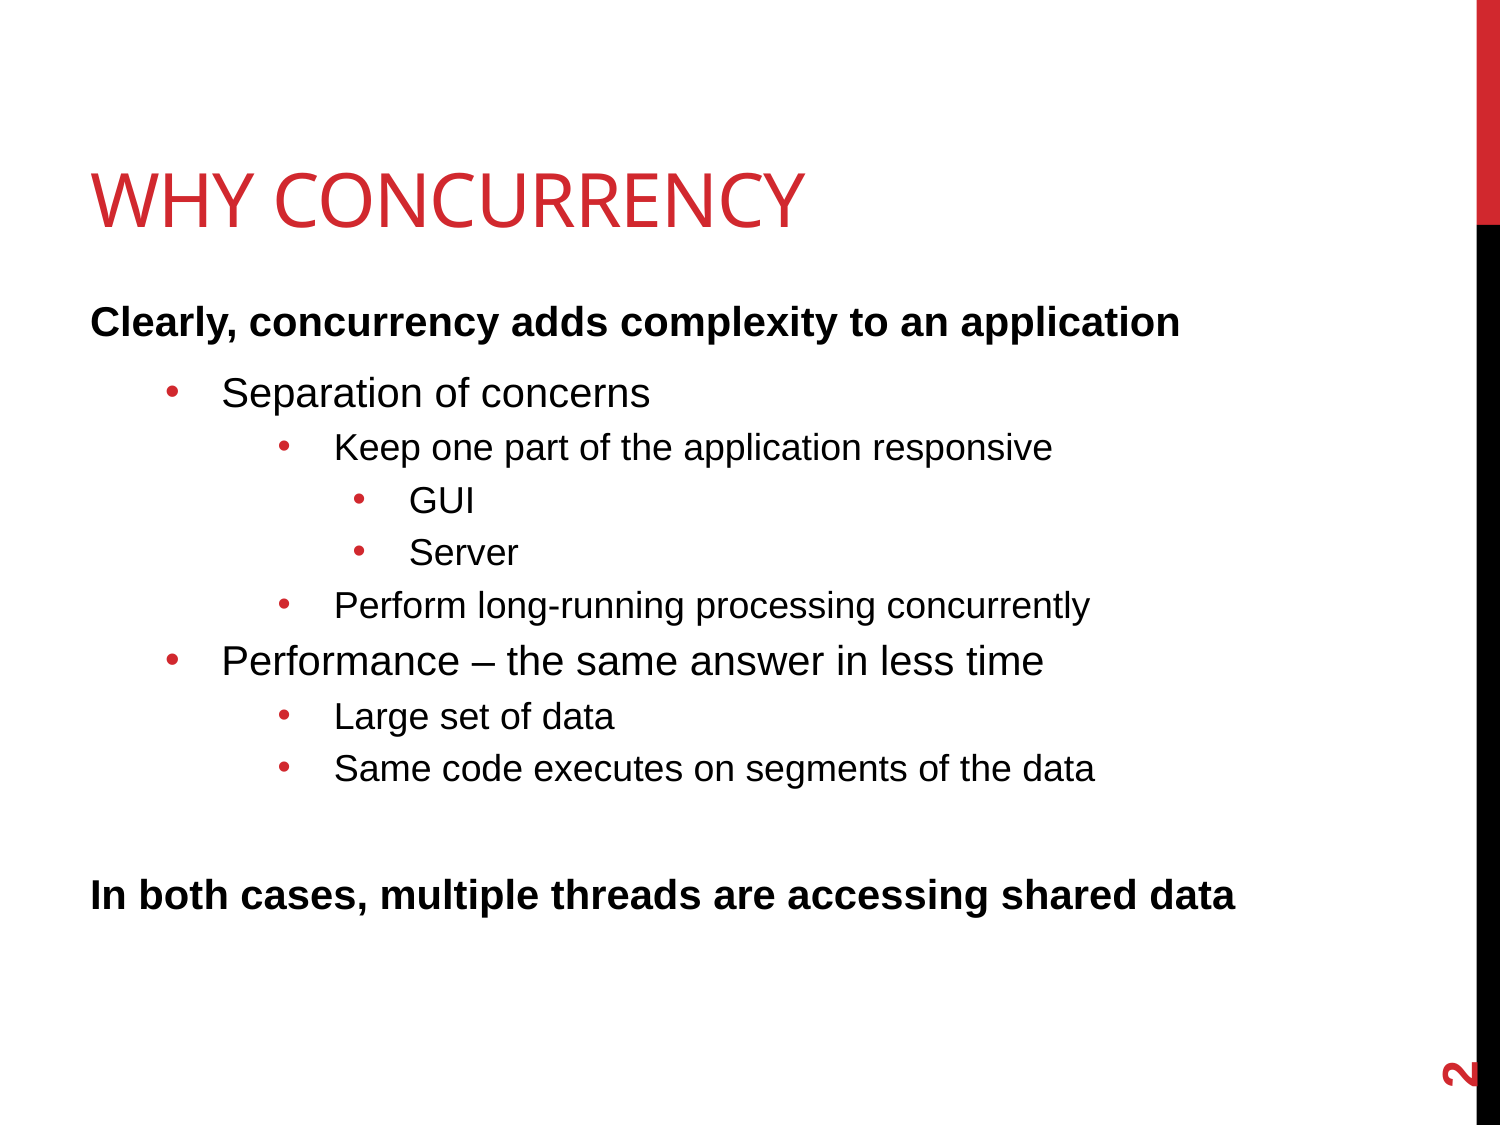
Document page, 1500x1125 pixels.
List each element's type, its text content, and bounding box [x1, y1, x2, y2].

title Why concurrency [75, 25, 1025, 250]
list Clearly, concurrency adds complexity to an application Separation of concerns Keep one part of the application responsive GUI Server Perform long-running processing concurrently Performance – the same answer in less time Large set of data Same code executes on segments of the data In both cases, multiple threads are accessing shared data [75, 287, 1325, 1005]
slide_number 2 [1427, 887, 1488, 1104]
